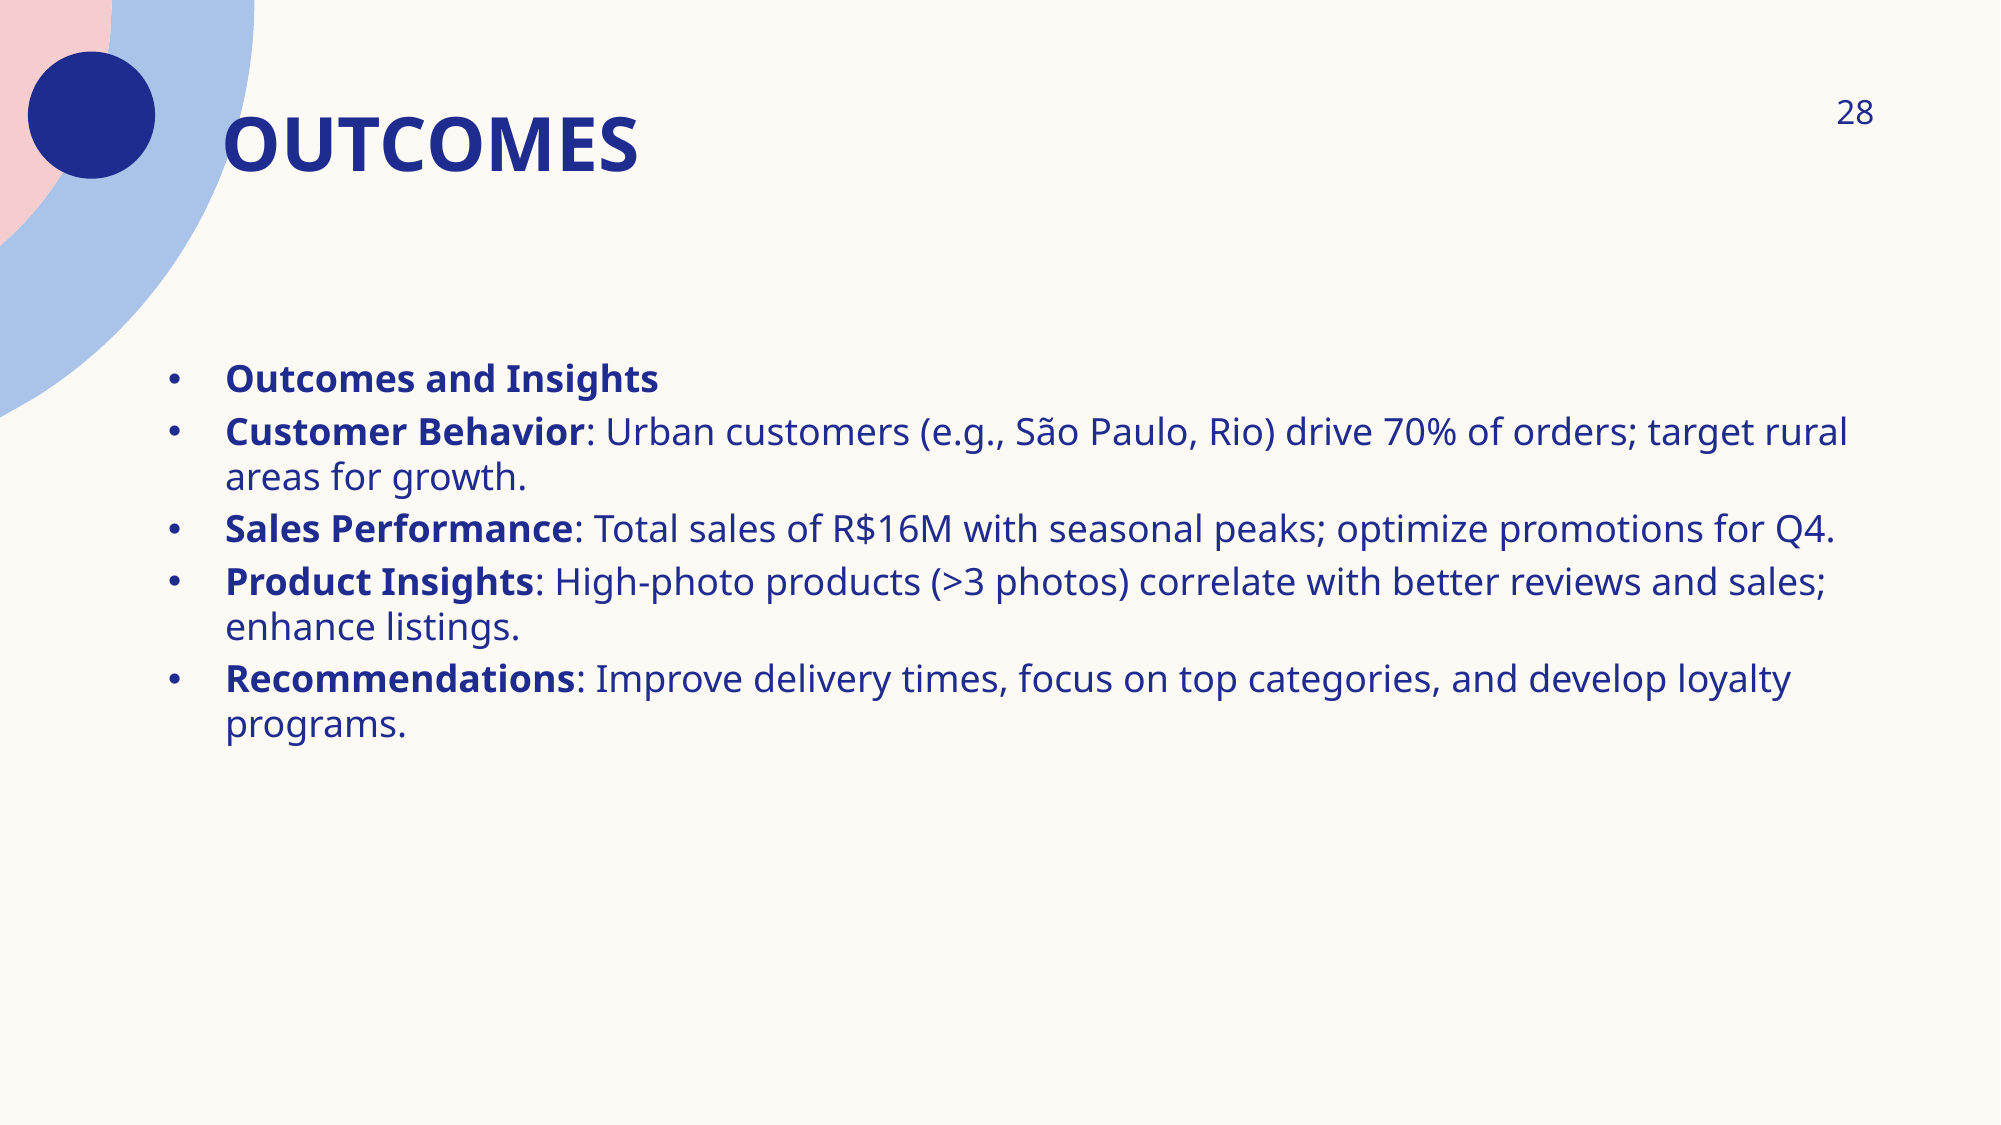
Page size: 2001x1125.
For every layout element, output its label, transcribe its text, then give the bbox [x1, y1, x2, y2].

list Outcomes and Insights Customer Behavior: Urban customers (e.g., São Paulo, Rio) drive 70% of orders; target rural areas for growth. Sales Performance: Total sales of R$16M with seasonal peaks; optimize promotions for Q4. Product Insights: High-photo products (>3 photos) correlate with better reviews and sales; enhance listings. Recommendations: Improve delivery times, focus on top categories, and develop loyalty programs. [153, 347, 1876, 994]
slide_number 28 [1699, 75, 1875, 153]
title outcomes [206, 26, 1827, 187]
